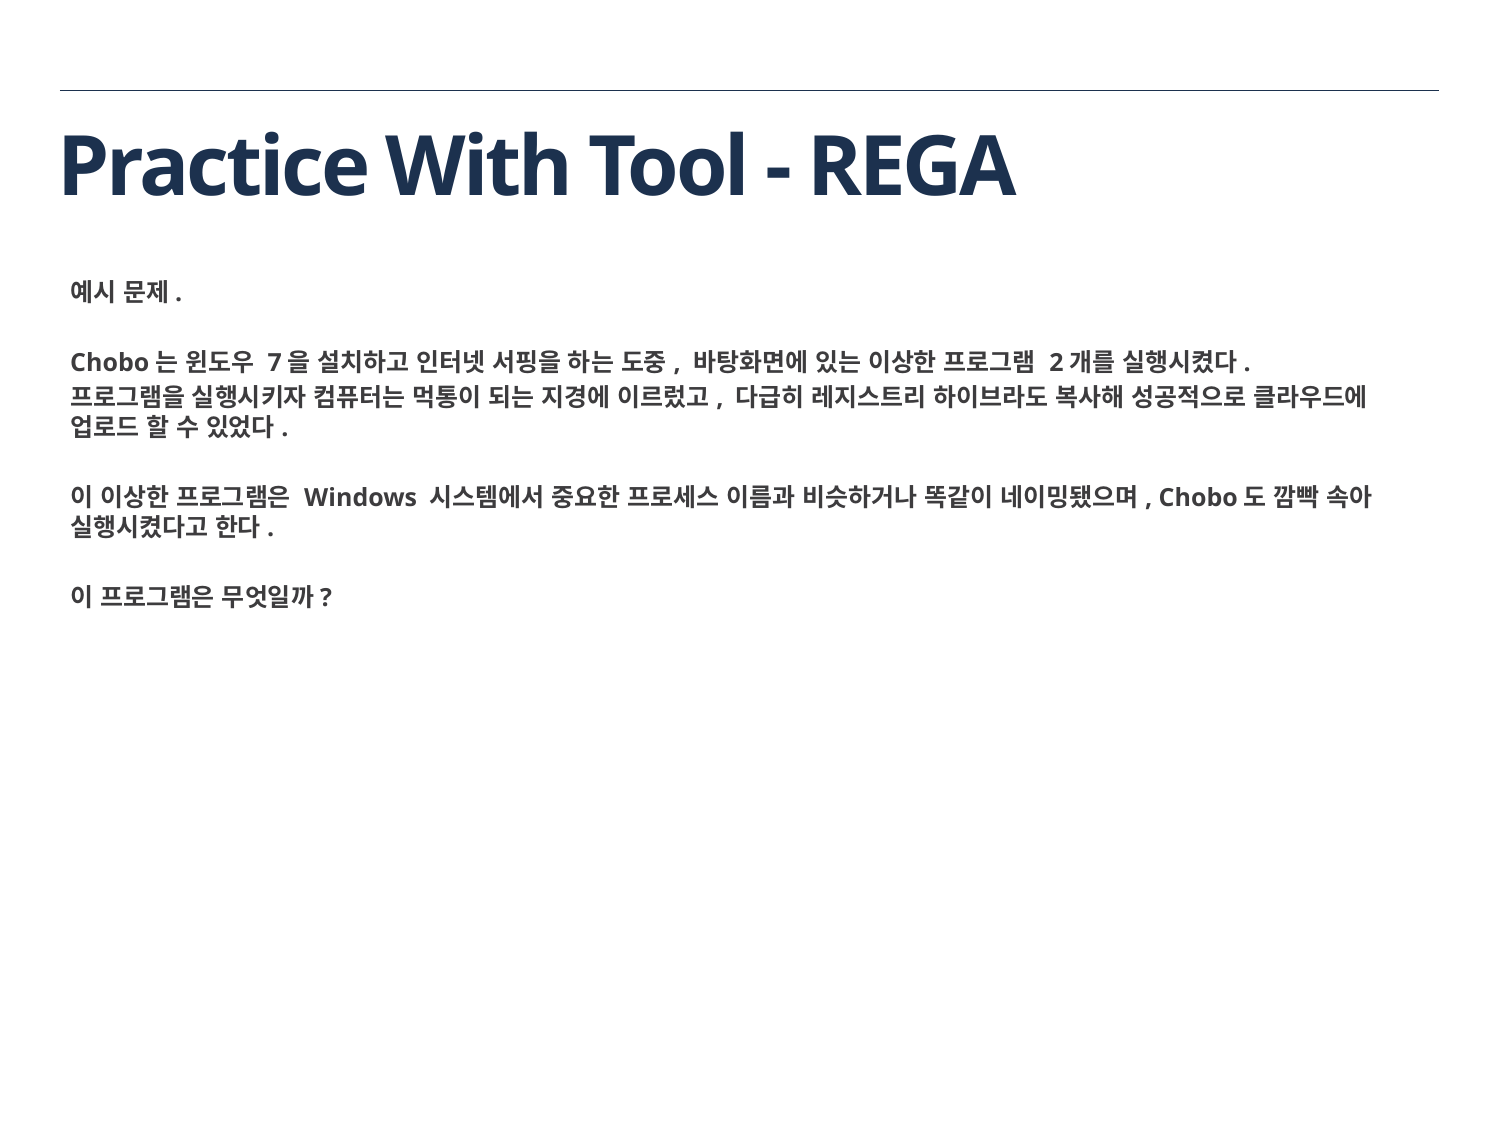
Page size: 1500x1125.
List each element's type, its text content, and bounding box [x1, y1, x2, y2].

text_box 예시 문제. Chobo는 윈도우 7을 설치하고 인터넷 서핑을 하는 도중, 바탕화면에 있는 이상한 프로그램 2개를 실행시켰다. 프로그램을 실행시키자 컴퓨터는 먹통이 되는 지경에 이르렀고, 다급히 레지스트리 하이브라도 복사해 성공적으로 클라우드에 업로드 할 수 있었다. 이 이상한 프로그램은 Windows 시스템에서 중요한 프로세스 이름과 비슷하거나 똑같이 네이밍됐으며, Chobo도 깜빡 속아 실행시켰다고 한다. 이 프로그램은 무엇일까? [55, 269, 1445, 888]
title Practice With Tool - REGA [42, 114, 1190, 211]
